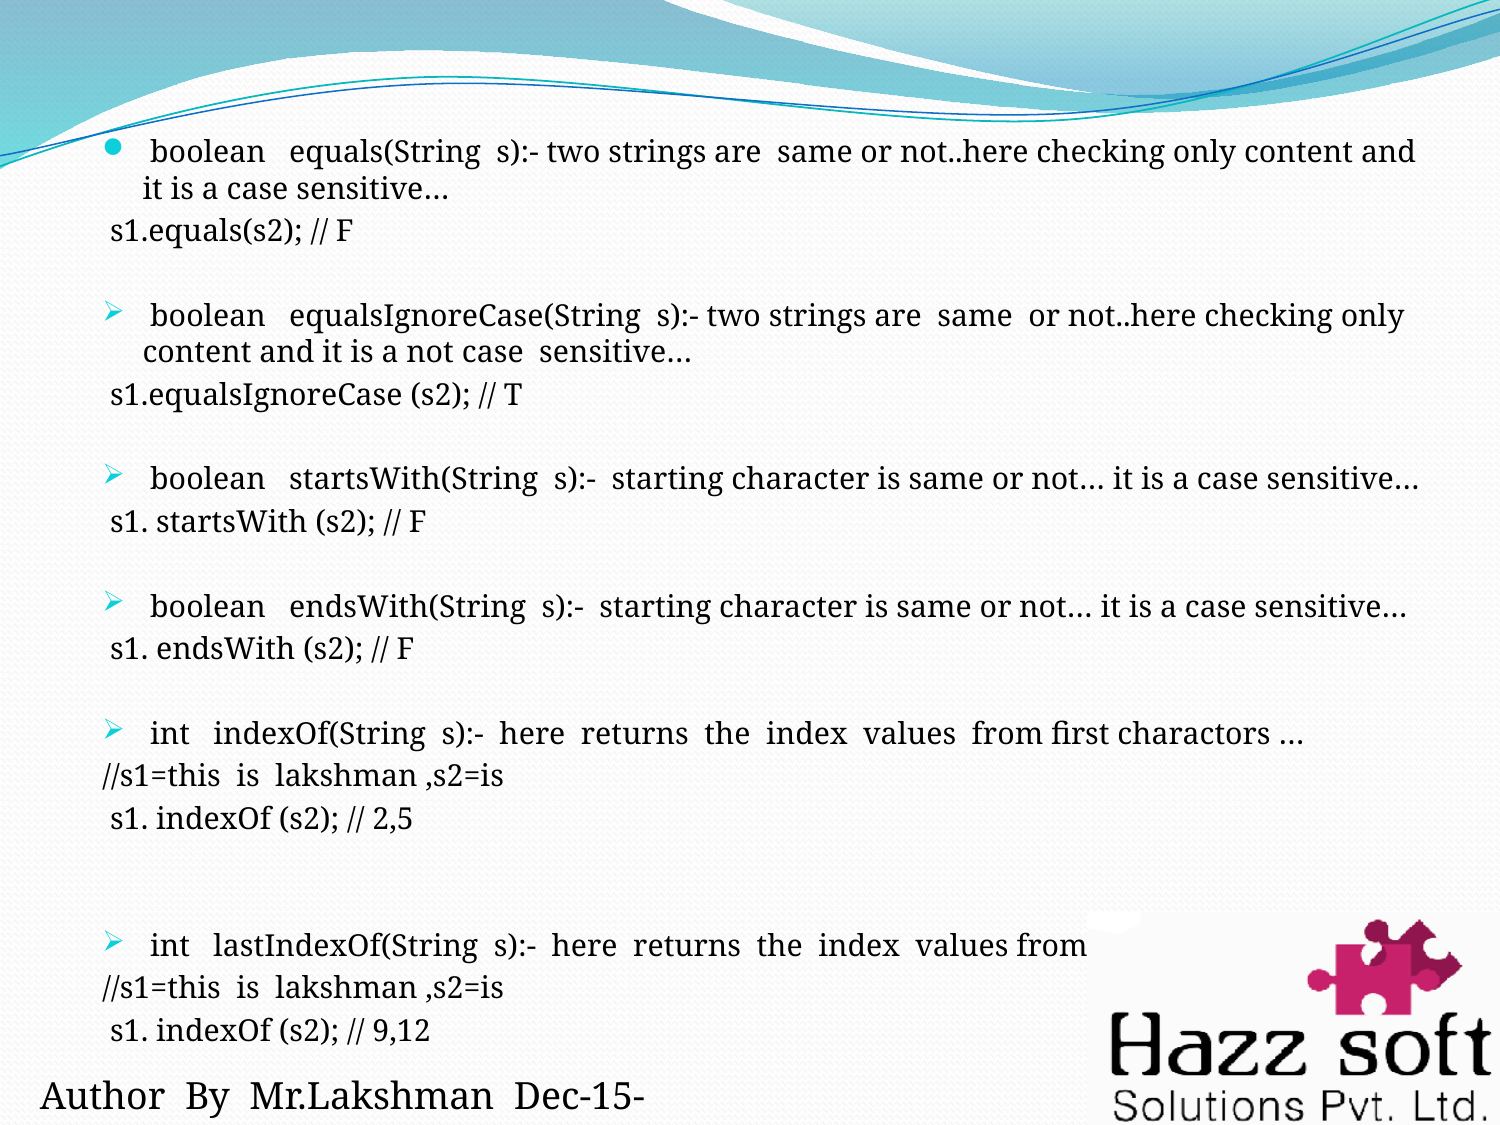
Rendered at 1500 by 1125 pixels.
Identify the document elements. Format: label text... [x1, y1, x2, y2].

picture [1087, 912, 1500, 1125]
list boolean equals(String s):- two strings are same or not..here checking only content and it is a case sensitive… s1.equals(s2); // F boolean equalsIgnoreCase(String s):- two strings are same or not..here checking only content and it is a not case sensitive… s1.equalsIgnoreCase (s2); // T boolean startsWith(String s):- starting character is same or not… it is a case sensitive… s1. startsWith (s2); // F boolean endsWith(String s):- starting character is same or not… it is a case sensitive… s1. endsWith (s2); // F int indexOf(String s):- here returns the index values from first charactors … //s1=this is lakshman ,s2=is s1. indexOf (s2); // 2,5 int lastIndexOf(String s):- here returns the index values from last charactors … //s1=this is lakshman ,s2=is s1. indexOf (s2); // 9,12 [87, 125, 1438, 1125]
text_box Author By Mr.Lakshman Dec-15-2011 [24, 1064, 675, 1125]
